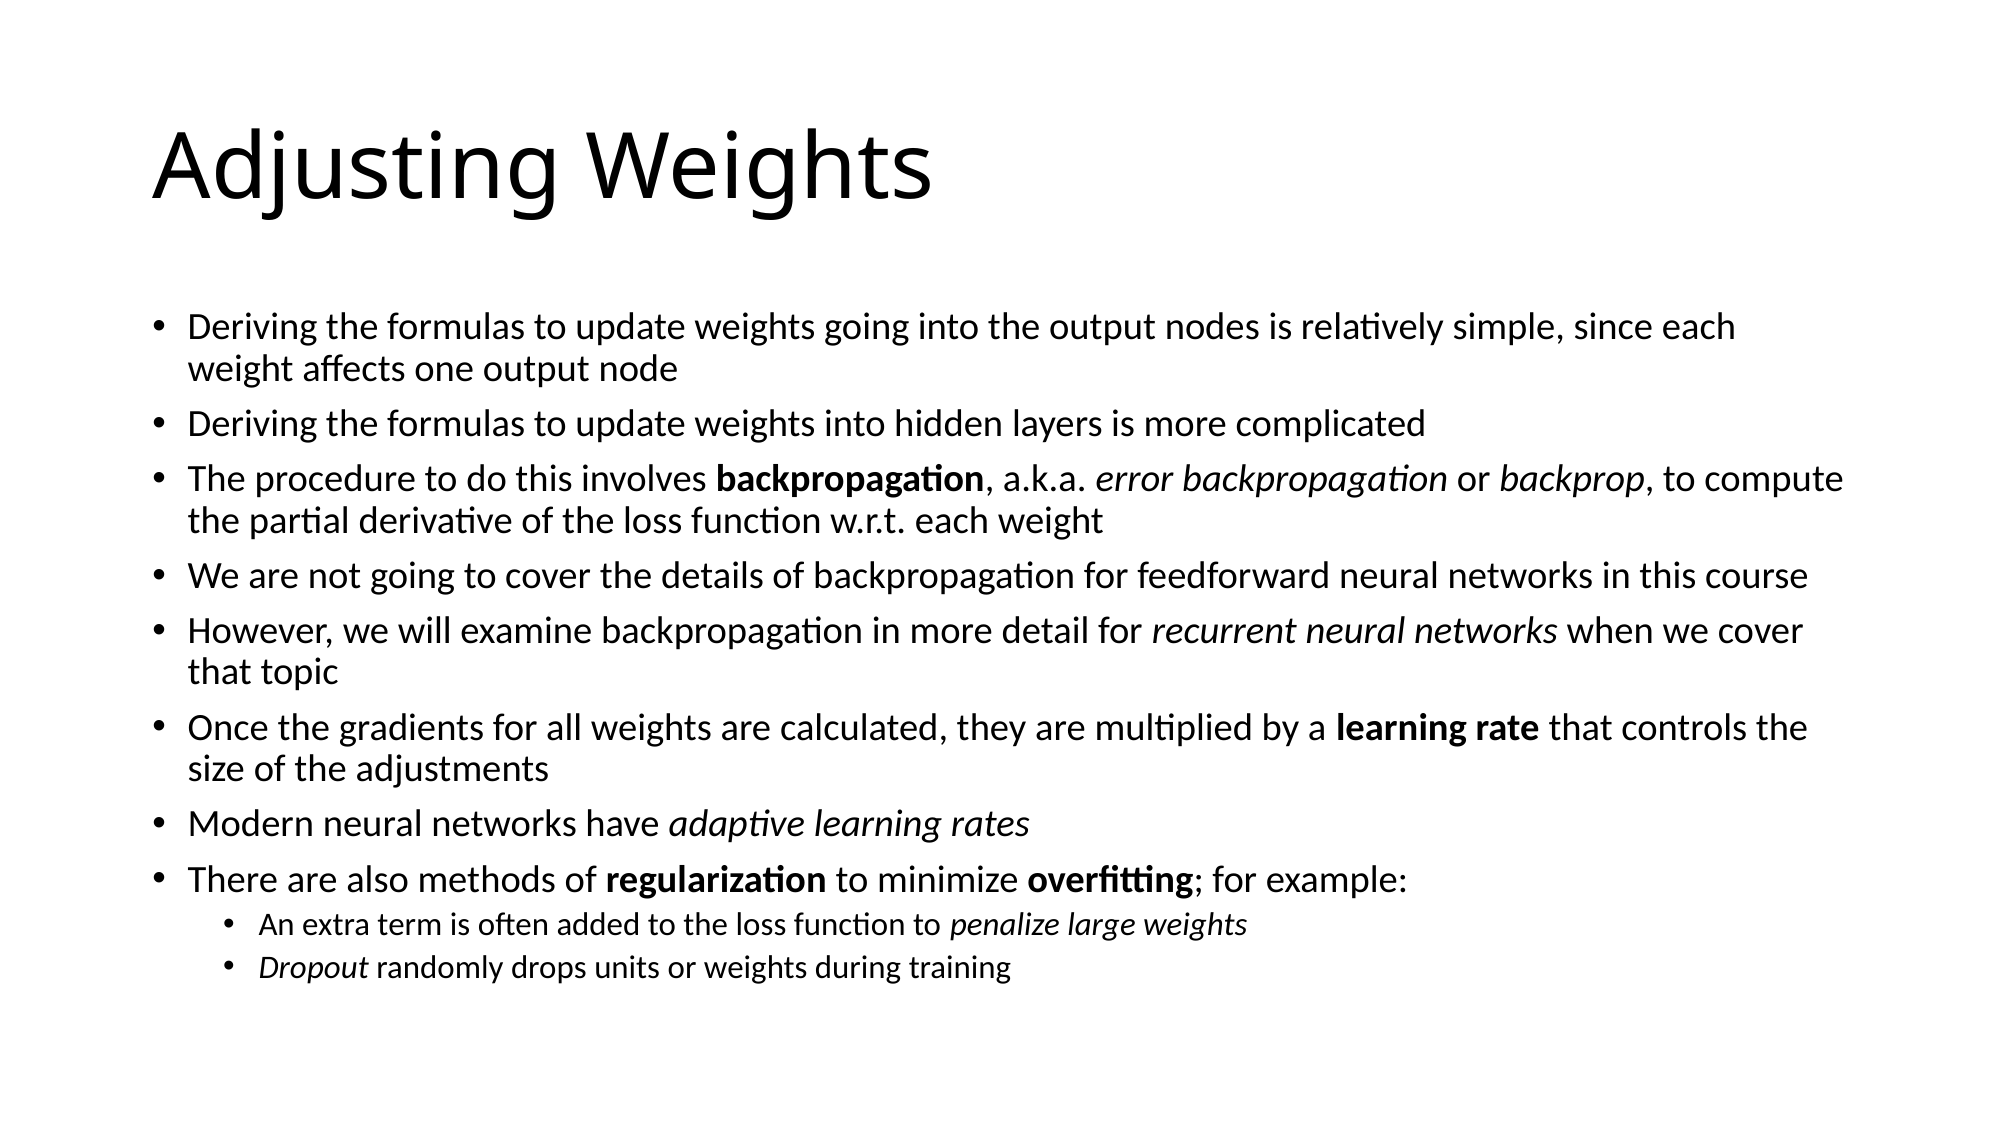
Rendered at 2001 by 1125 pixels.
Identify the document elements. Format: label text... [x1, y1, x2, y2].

list Deriving the formulas to update weights going into the output nodes is relatively simple, since each weight affects one output node Deriving the formulas to update weights into hidden layers is more complicated The procedure to do this involves backpropagation, a.k.a. error backpropagation or backprop, to compute the partial derivative of the loss function w.r.t. each weight We are not going to cover the details of backpropagation for feedforward neural networks in this course However, we will examine backpropagation in more detail for recurrent neural networks when we cover that topic Once the gradients for all weights are calculated, they are multiplied by a learning rate that controls the size of the adjustments Modern neural networks have adaptive learning rates There are also methods of regularization to minimize overfitting; for example: An extra term is often added to the loss function to penalize large weights Dropout randomly drops units or weights during training [137, 299, 1863, 1014]
title Adjusting Weights [137, 59, 1863, 278]
